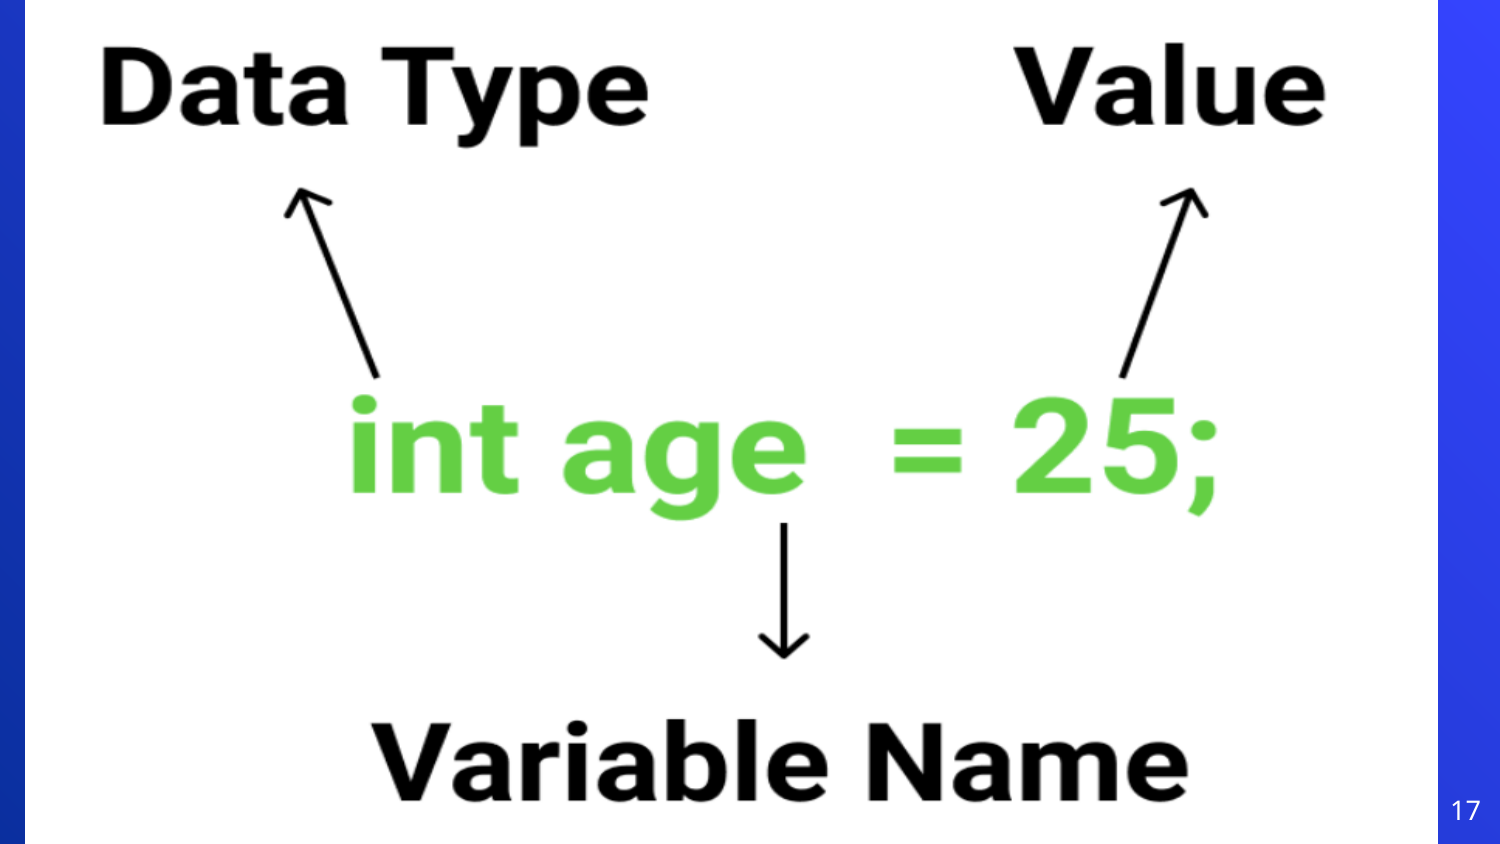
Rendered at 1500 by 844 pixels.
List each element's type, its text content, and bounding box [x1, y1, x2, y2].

picture [24, 0, 1438, 844]
slide_number ‹#› [1441, 779, 1482, 844]
